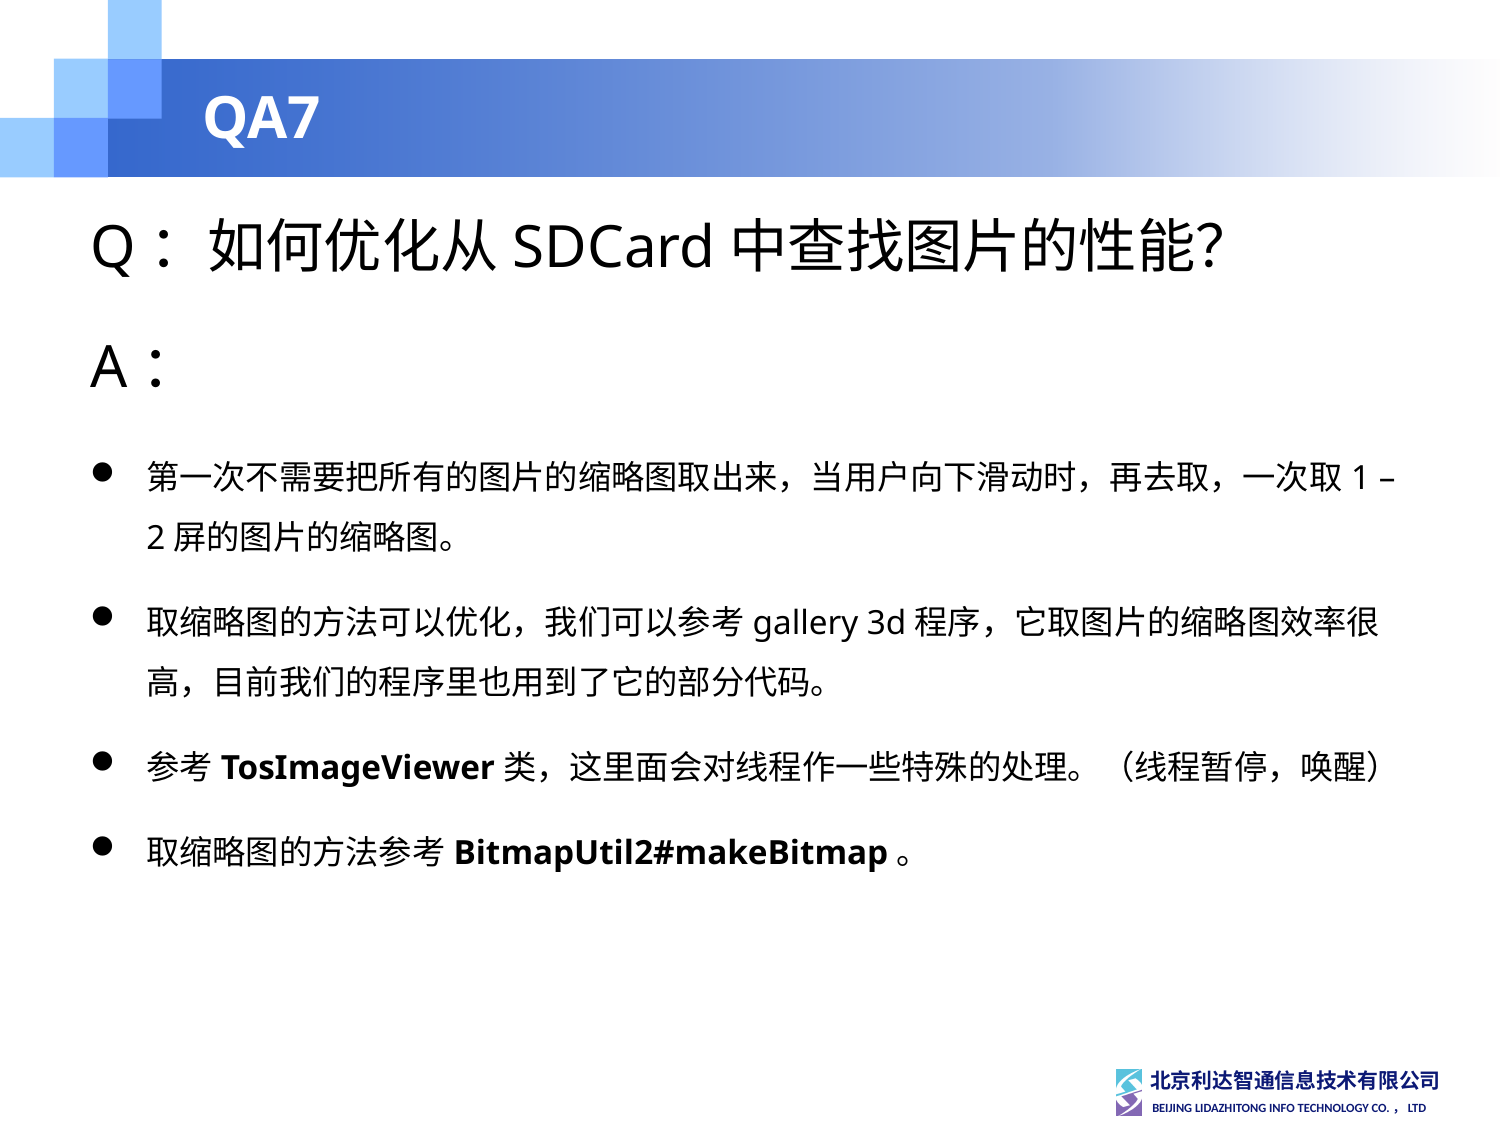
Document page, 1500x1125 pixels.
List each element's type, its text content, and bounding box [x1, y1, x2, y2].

picture [1116, 1069, 1142, 1116]
title QA7 [187, 74, 1038, 156]
list Q：如何优化从SDCard中查找图片的性能？ A： 第一次不需要把所有的图片的缩略图取出来，当用户向下滑动时，再去取，一次取1 – 2屏的图片的缩略图。 取缩略图的方法可以优化，我们可以参考gallery 3d程序，它取图片的缩略图效率很高，目前我们的程序里也用到了它的部分代码。 参考TosImageViewer类，这里面会对线程作一些特殊的处理。（线程暂停，唤醒） 取缩略图的方法参考BitmapUtil2#makeBitmap。 [74, 201, 1426, 1063]
picture [108, 59, 1500, 177]
